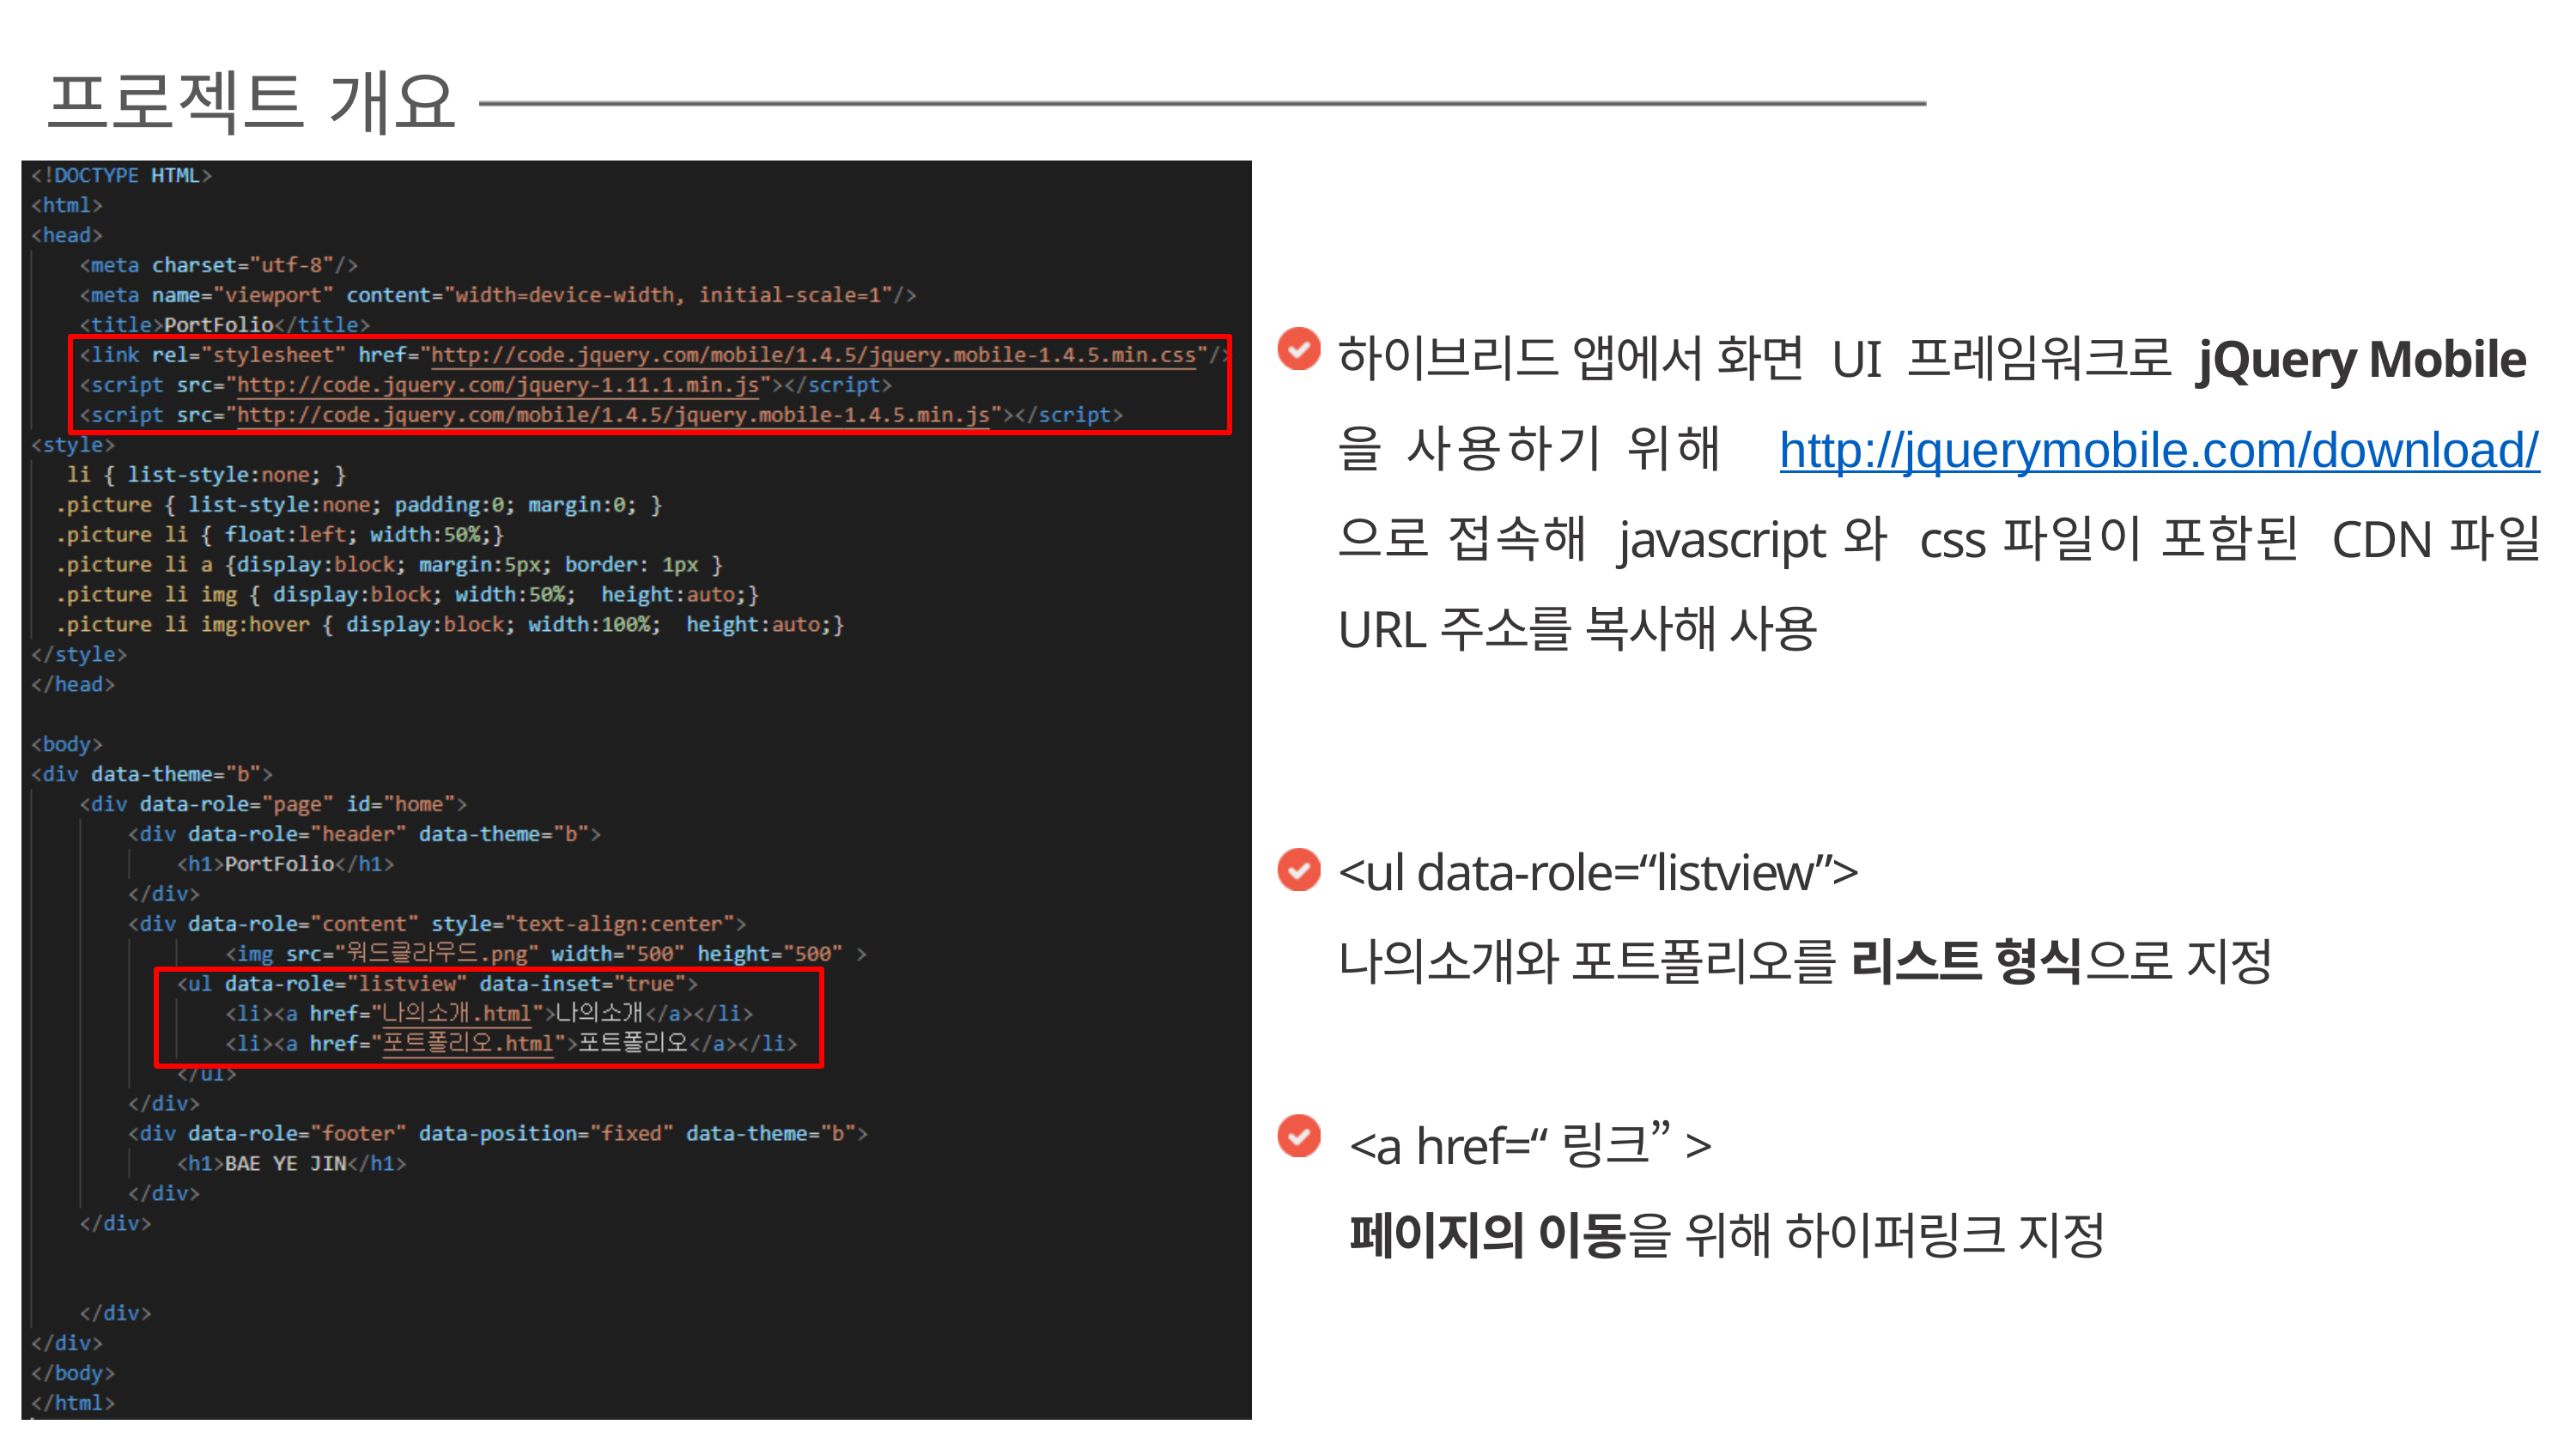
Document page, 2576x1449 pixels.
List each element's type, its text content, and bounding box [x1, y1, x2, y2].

text_box <a href=“링크”> 페이지의 이동을 위해 하이퍼링크 지정 [1336, 1078, 2533, 1194]
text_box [1278, 848, 1321, 892]
text_box 프로젝트 개요 [32, 52, 480, 113]
text_box <ul data-role=“listview”> 나의소개와 포트폴리오를 리스트 형식으로 지정 [1325, 803, 2555, 919]
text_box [21, 161, 1252, 1420]
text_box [1278, 1114, 1321, 1158]
text_box 하이브리드 앱에서 화면 UI 프레임워크로 jQuery Mobile을 사용하기 위해 http://jquerymobile.com/download/ 으로 접속해 javascript와 css파일이 포함된 CDN파일 URL주소를 복사해 사용 [1324, 291, 2555, 407]
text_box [479, 96, 1927, 112]
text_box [1278, 327, 1321, 371]
